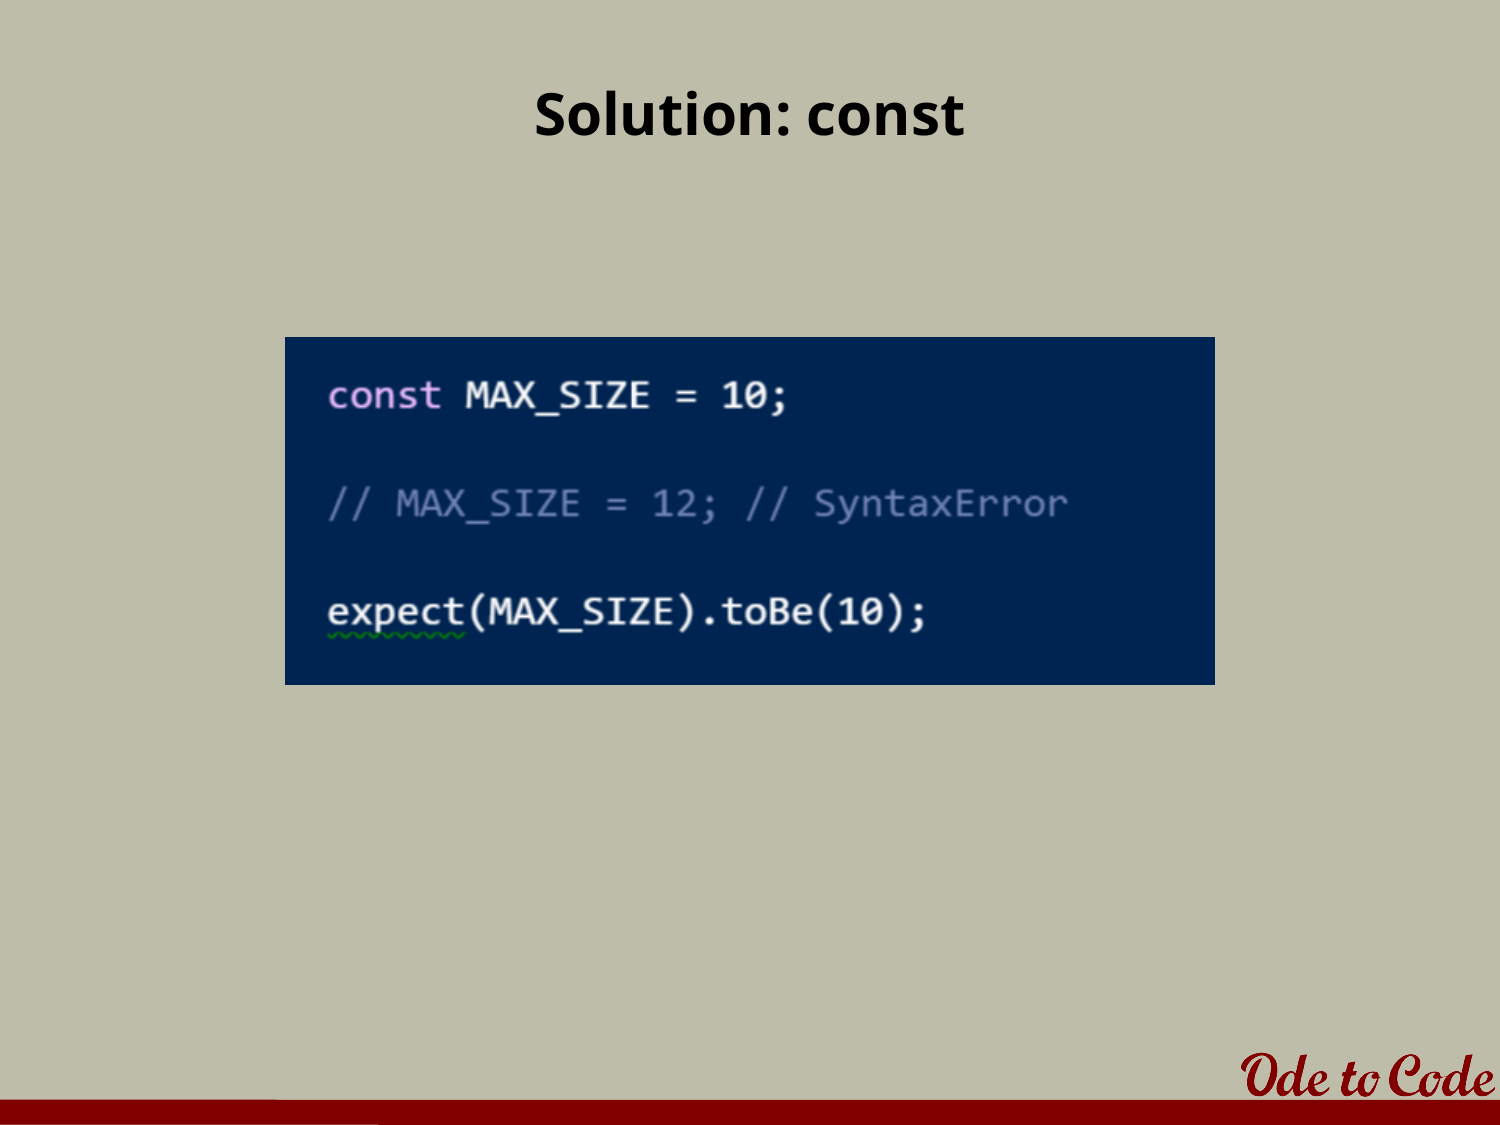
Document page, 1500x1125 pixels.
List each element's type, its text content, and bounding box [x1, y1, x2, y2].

picture [285, 337, 1215, 685]
title Solution: const [74, 49, 1426, 176]
picture [1187, 975, 1500, 1125]
